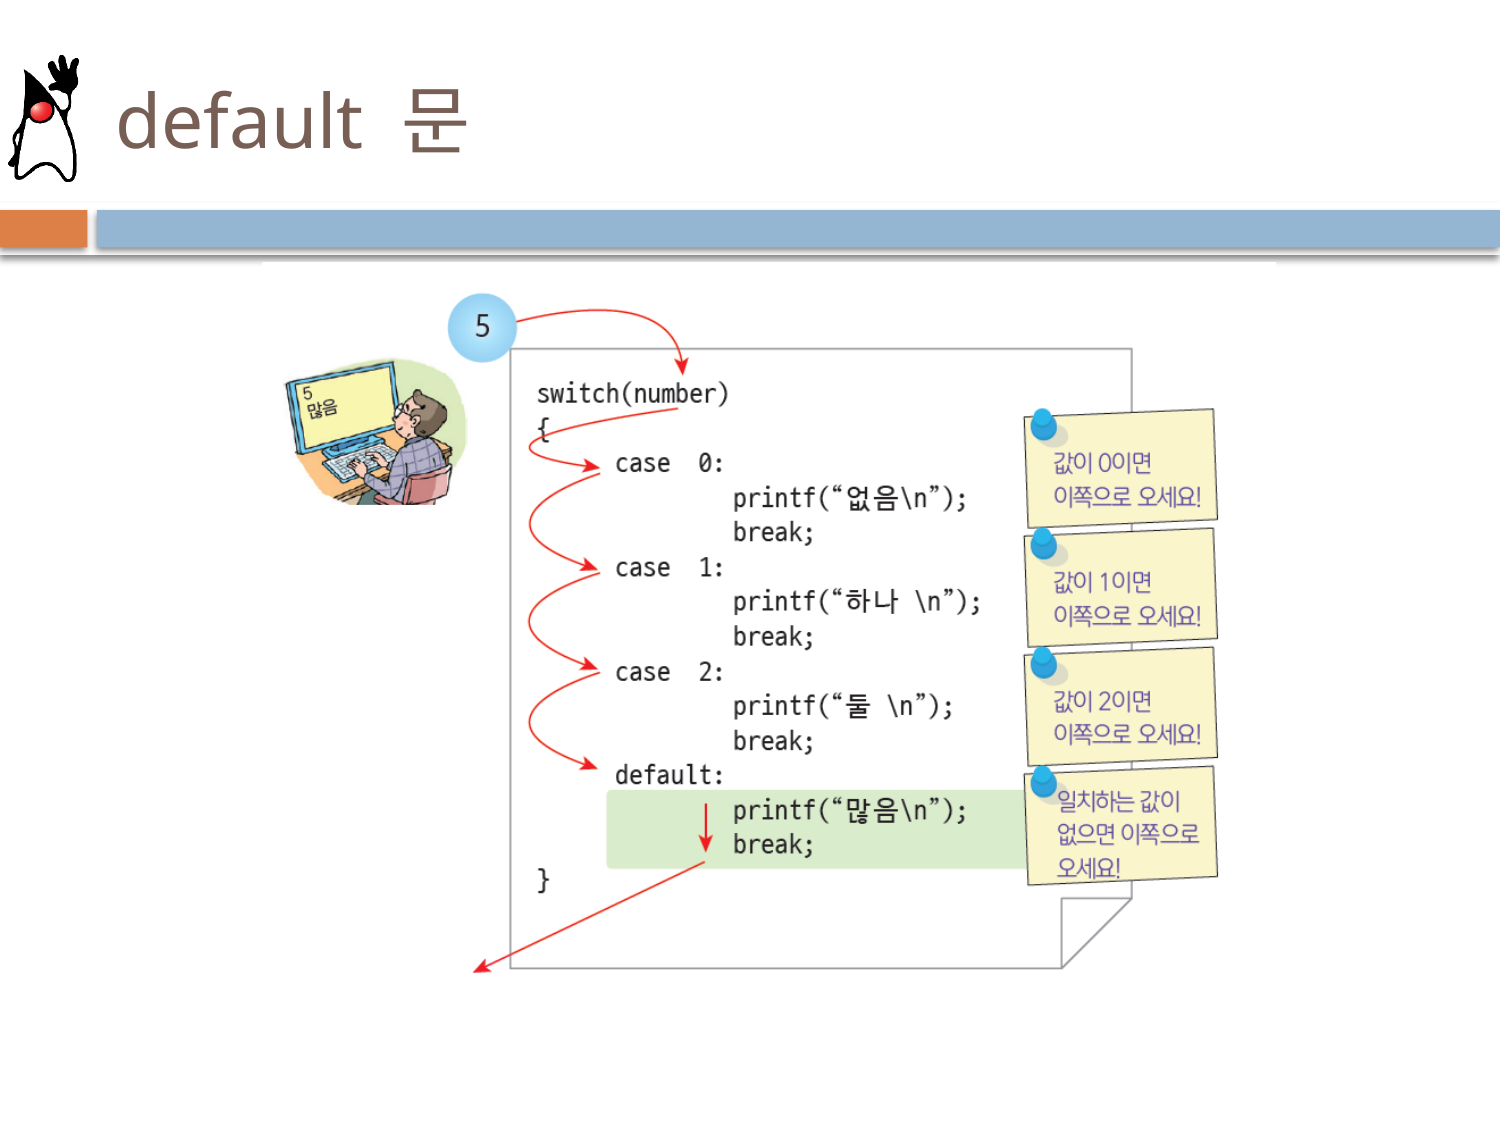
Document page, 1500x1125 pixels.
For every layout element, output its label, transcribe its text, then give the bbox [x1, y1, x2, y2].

picture [8, 55, 79, 182]
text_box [550, 413, 720, 761]
title default 문 [100, 37, 1438, 200]
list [262, 262, 1277, 1001]
